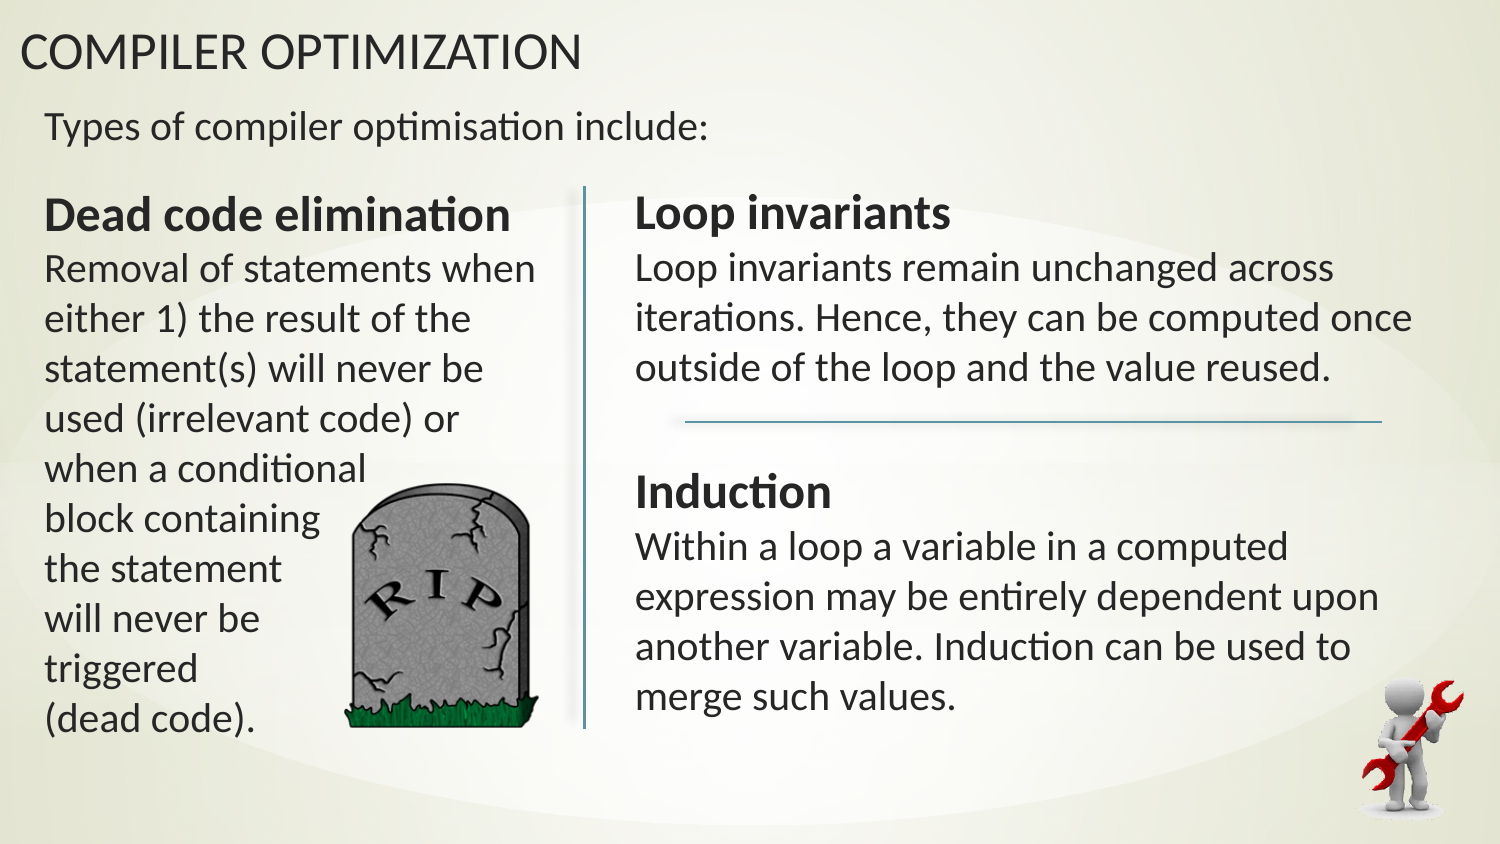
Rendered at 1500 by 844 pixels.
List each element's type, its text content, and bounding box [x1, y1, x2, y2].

text_box Types of compiler optimisation include: [29, 91, 998, 181]
picture [341, 480, 543, 731]
picture [1330, 669, 1471, 827]
text_box Induction Within a loop a variable in a computed expression may be entirely dependent upon another variable. Induction can be used to merge such values. [620, 451, 1447, 727]
text_box Dead code elimination Removal of statements when either 1) the result of the statement(s) will never be used (irrelevant code) or when a conditional block containing the statement will never be triggered (dead code). [29, 173, 561, 749]
text_box Loop invariants Loop invariants remain unchanged across iterations. Hence, they can be computed once outside of the loop and the value reused. [620, 172, 1447, 448]
